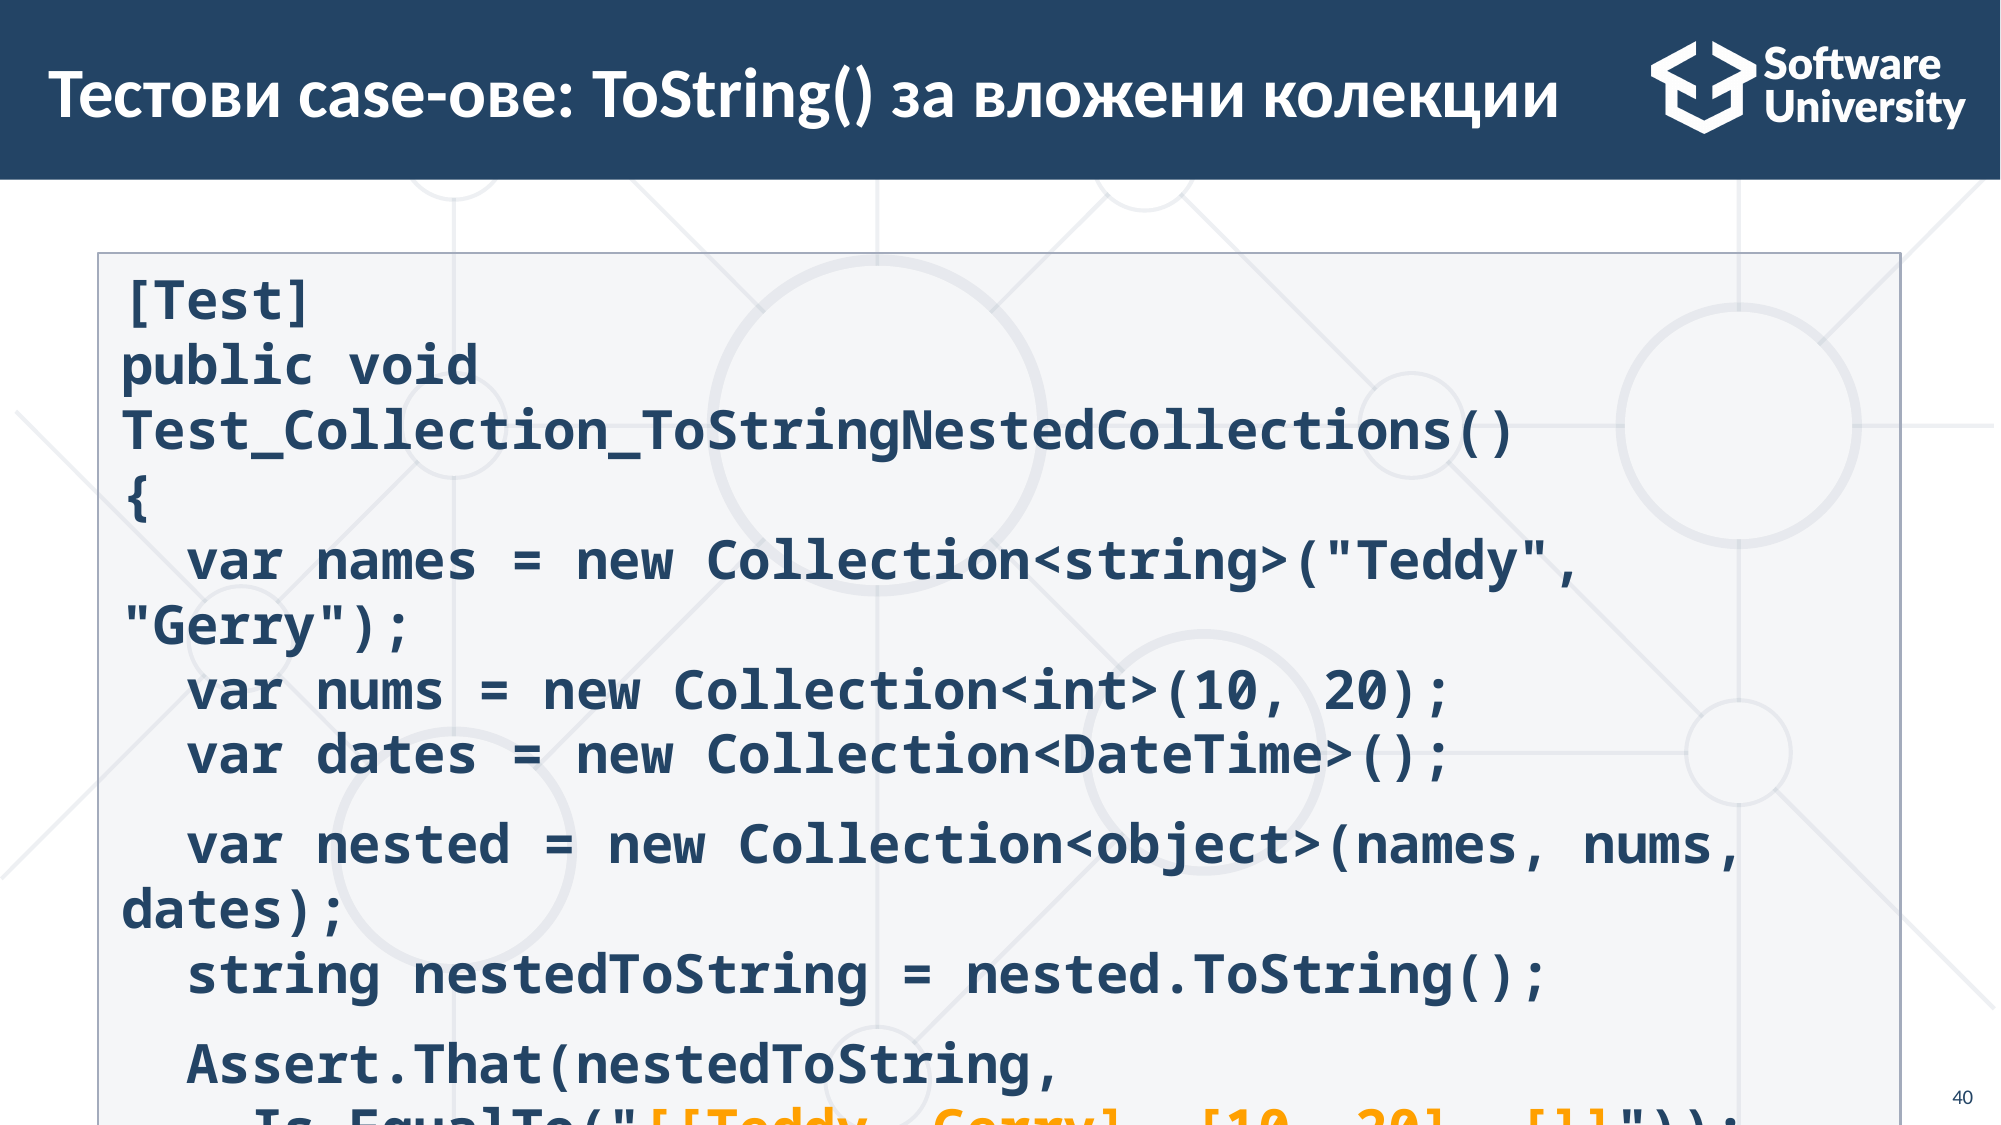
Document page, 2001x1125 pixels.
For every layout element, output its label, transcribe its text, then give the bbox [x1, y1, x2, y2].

text_box [Test] public void Test_Collection_ToStringNestedCollections() { var names = new Collection<string>("Teddy", "Gerry"); var nums = new Collection<int>(10, 20); var dates = new Collection<DateTime>(); var nested = new Collection<object>(names, nums, dates); string nestedToString = nested.ToString(); Assert.That(nestedToString, Is.EqualTo("[[Teddy, Gerry], [10, 20], []]")); } [97, 253, 1901, 1125]
slide_number 40 [1927, 1067, 1989, 1117]
picture [1651, 41, 1966, 134]
title Тестови case-ове: ToString() за вложени колекции [31, 16, 1625, 162]
